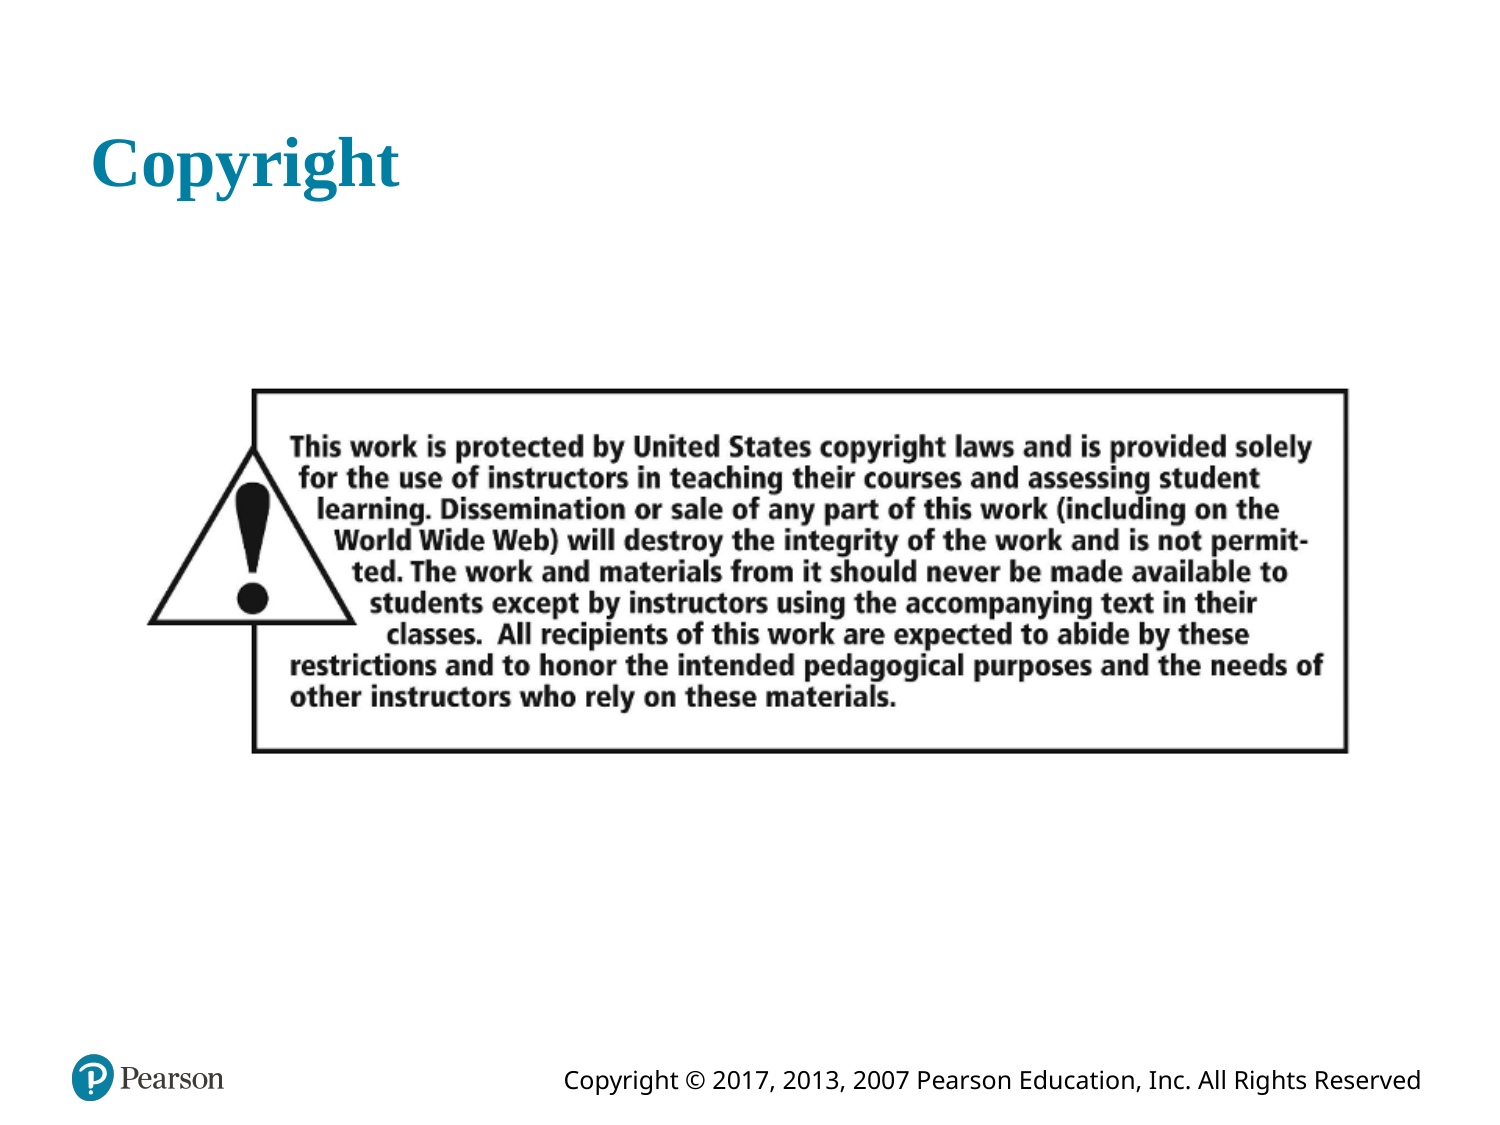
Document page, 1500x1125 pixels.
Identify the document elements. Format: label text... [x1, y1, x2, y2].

picture [140, 378, 1360, 780]
picture [72, 1054, 88, 1070]
title Copyright [75, 35, 1425, 216]
picture [98, 1054, 224, 1101]
picture [72, 1087, 83, 1101]
picture [80, 1063, 106, 1088]
